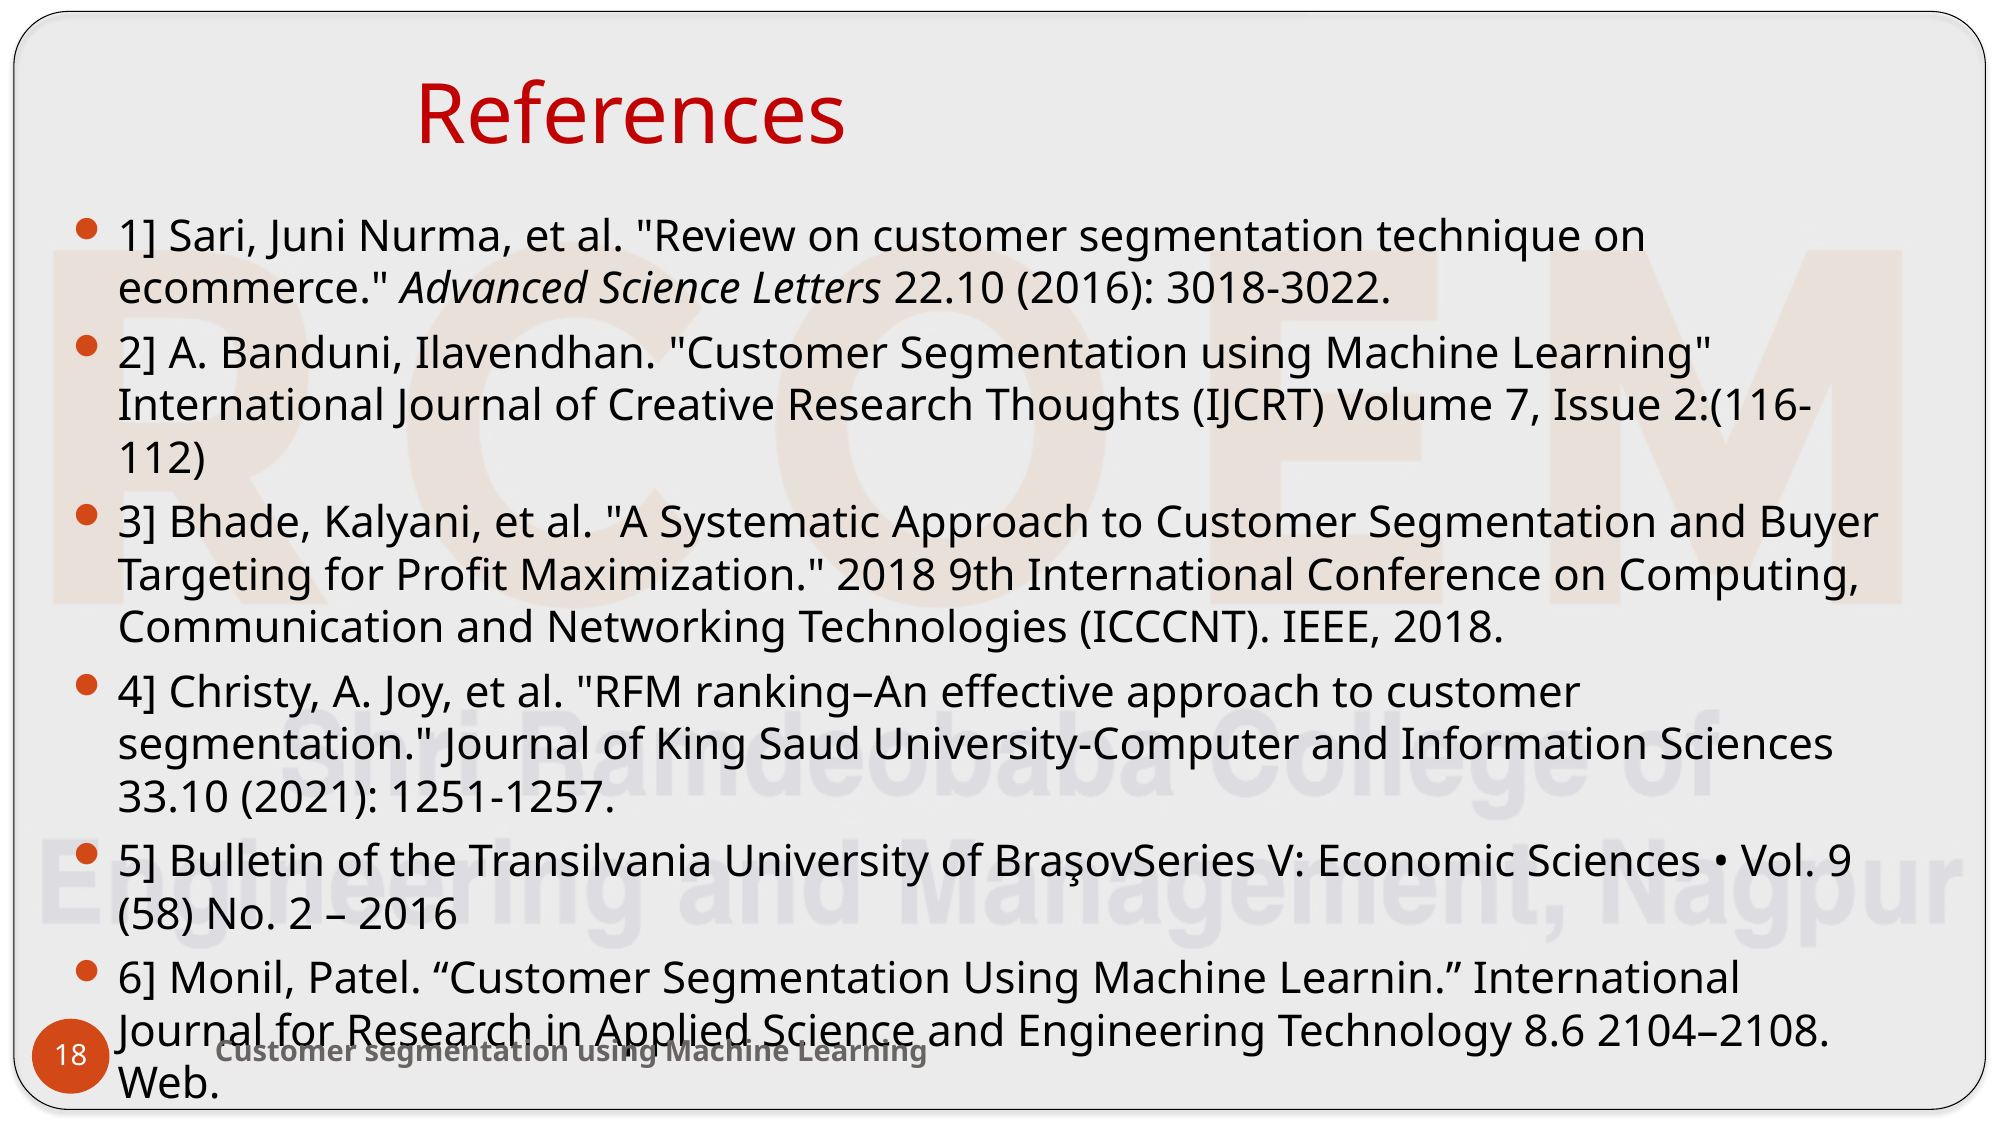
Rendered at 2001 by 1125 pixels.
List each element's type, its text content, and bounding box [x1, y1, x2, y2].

title References [399, 45, 1675, 175]
slide_number 18 [31, 1018, 110, 1094]
list 1] Sari, Juni Nurma, et al. "Review on customer segmentation technique on ecommerce." Advanced Science Letters 22.10 (2016): 3018-3022. 2] A. Banduni, Ilavendhan. "Customer Segmentation using Machine Learning" International Journal of Creative Research Thoughts (IJCRT) Volume 7, Issue 2:(116-112) 3] Bhade, Kalyani, et al. "A Systematic Approach to Customer Segmentation and Buyer Targeting for Profit Maximization." 2018 9th International Conference on Computing, Communication and Networking Technologies (ICCCNT). IEEE, 2018. 4] Christy, A. Joy, et al. "RFM ranking–An effective approach to customer segmentation." Journal of King Saud University-Computer and Information Sciences 33.10 (2021): 1251-1257. 5] Bulletin of the Transilvania University of BraşovSeries V: Economic Sciences • Vol. 9 (58) No. 2 – 2016 6] Monil, Patel. “Customer Segmentation Using Machine Learnin.” International Journal for Research in Applied Science and Engineering Technology 8.6 2104–2108. Web. [57, 200, 1907, 1019]
footer Customer segmentation using Machine Learning [200, 1012, 1067, 1088]
